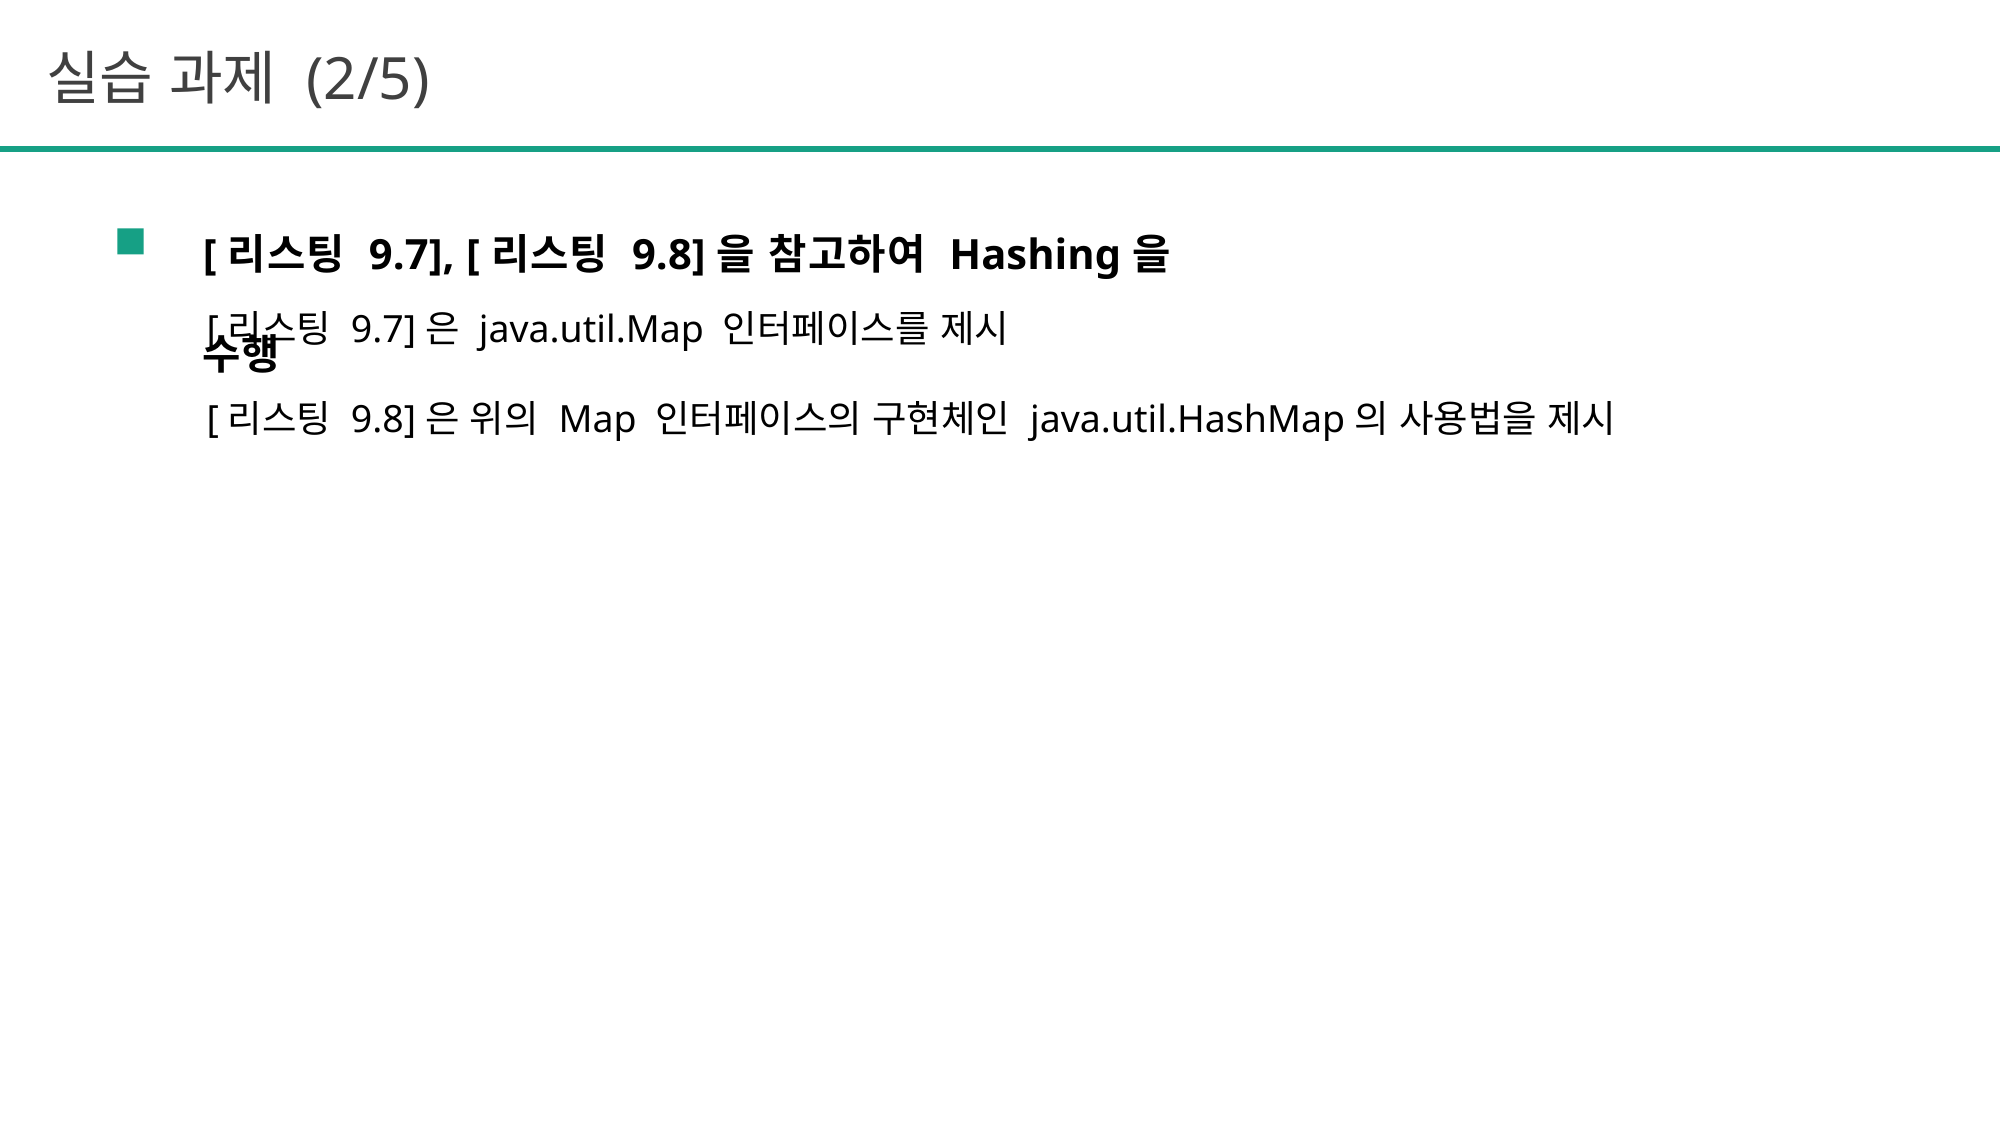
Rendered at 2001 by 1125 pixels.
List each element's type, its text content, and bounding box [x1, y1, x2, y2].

text_box [리스팅 9.7], [리스팅 9.8]을 참고하여 Hashing을 수행 [188, 170, 1186, 285]
text_box [116, 227, 145, 255]
text_box [리스팅 9.7]은 java.util.Map 인터페이스를 제시 [리스팅 9.8]은 위의 Map 인터페이스의 구현체인 java.util.HashMap의 사용법을 제시 [191, 297, 1632, 492]
text_box 실습 과제 (2/5) [31, 33, 1554, 119]
